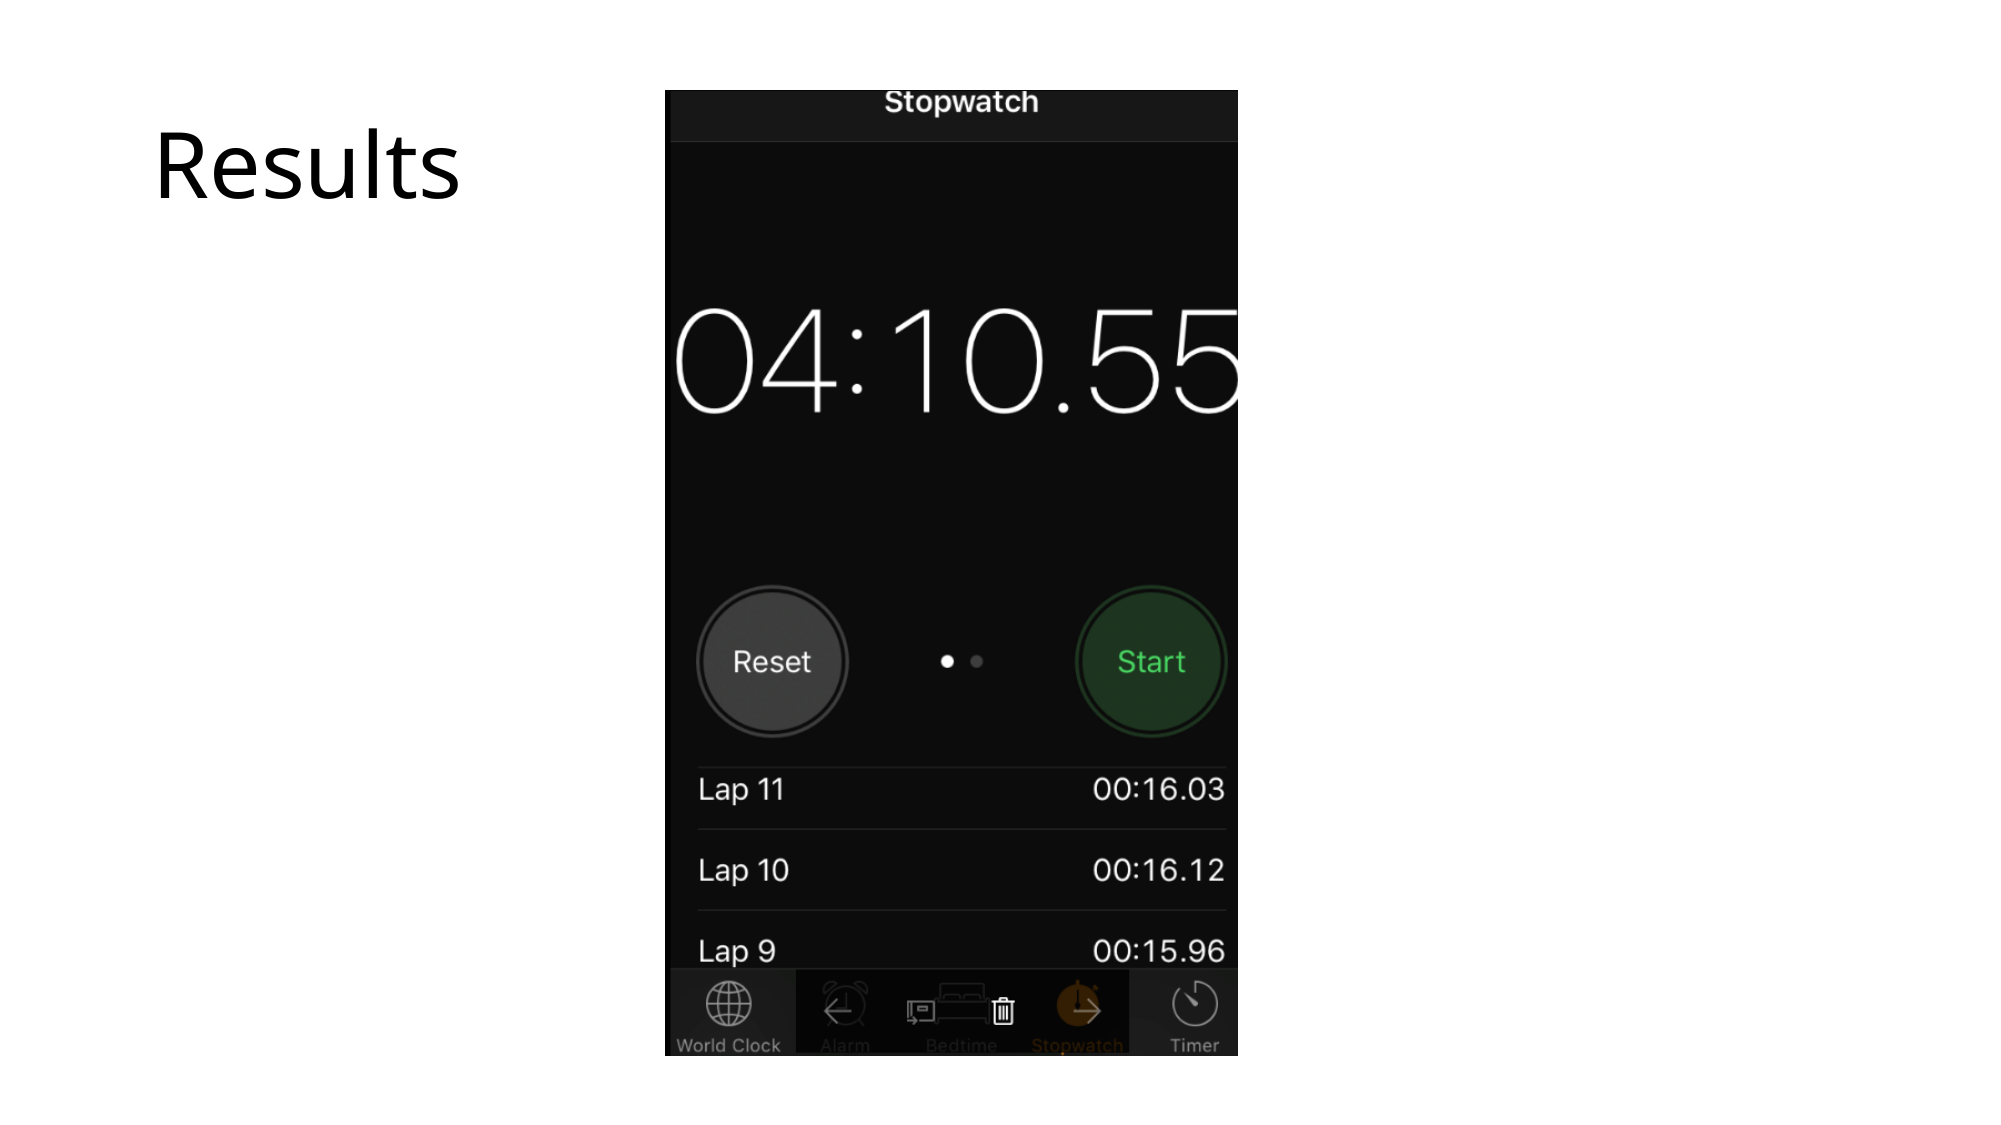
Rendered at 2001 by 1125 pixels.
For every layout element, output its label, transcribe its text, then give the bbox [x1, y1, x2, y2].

picture [665, 90, 1238, 1057]
title Results [137, 59, 1863, 278]
